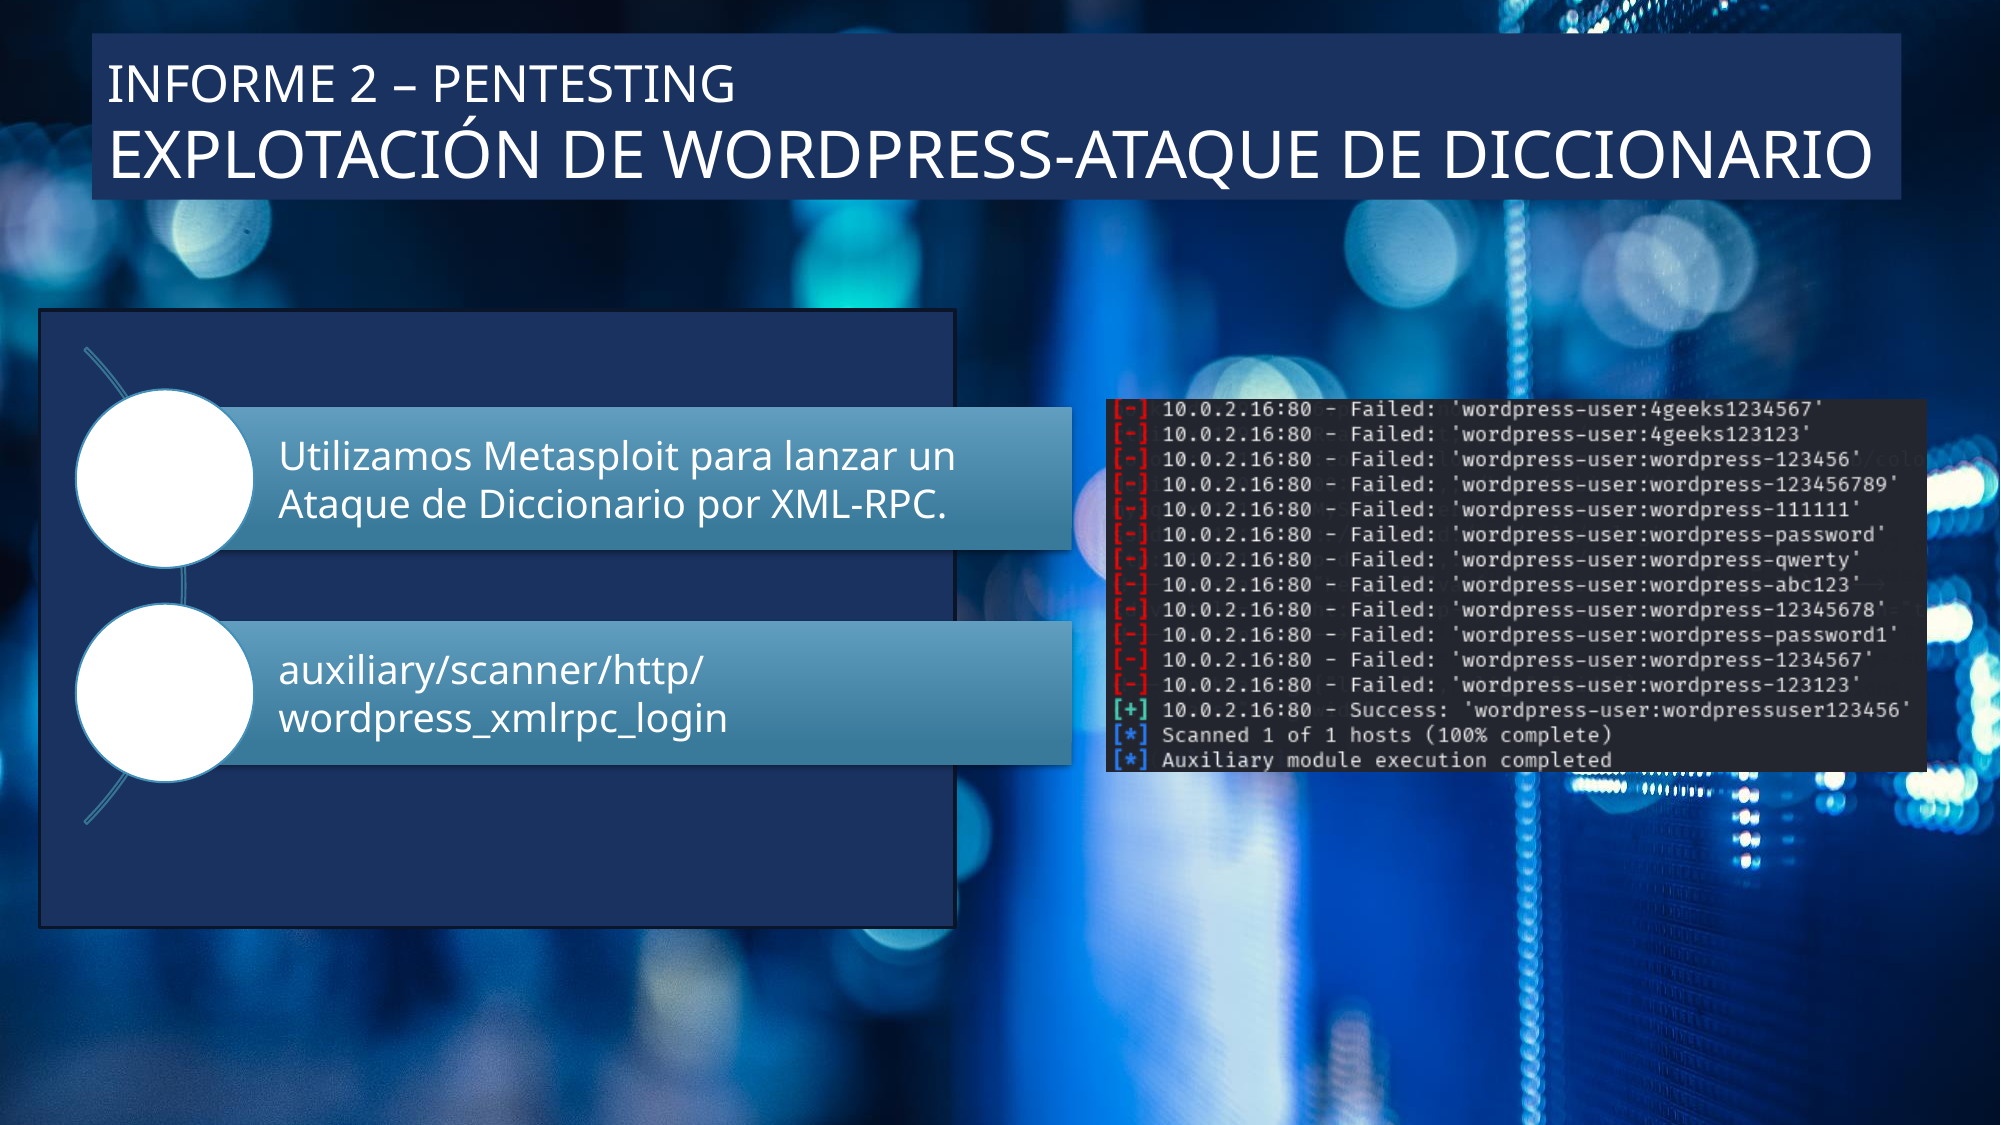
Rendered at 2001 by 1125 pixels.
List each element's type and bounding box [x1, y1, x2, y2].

text_box [72, 335, 1075, 837]
picture [0, 0, 2000, 1125]
